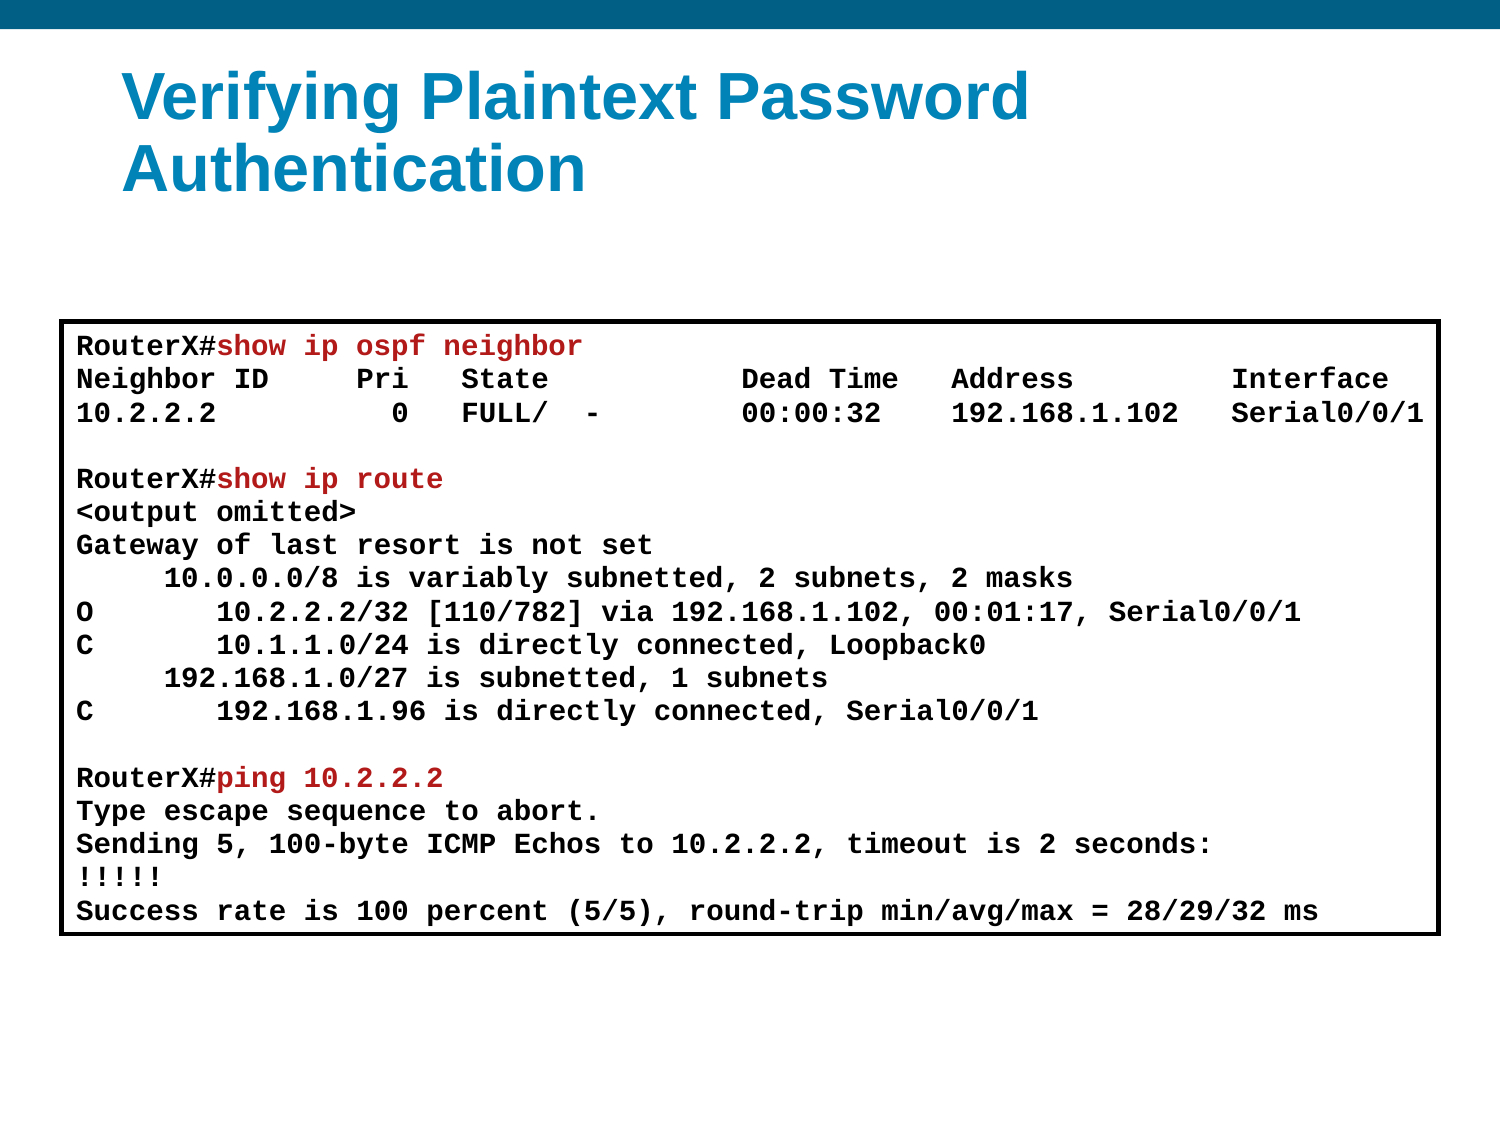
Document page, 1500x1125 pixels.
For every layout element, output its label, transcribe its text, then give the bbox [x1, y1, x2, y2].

text_box RouterX#show ip ospf neighbor Neighbor ID Pri State Dead Time Address Interface 10.2.2.2 0 FULL/ - 00:00:32 192.168.1.102 Serial0/0/1 RouterX#show ip route <output omitted> Gateway of last resort is not set 10.0.0.0/8 is variably subnetted, 2 subnets, 2 masks O 10.2.2.2/32 [110/782] via 192.168.1.102, 00:01:17, Serial0/0/1 C 10.1.1.0/24 is directly connected, Loopback0 192.168.1.0/27 is subnetted, 1 subnets C 192.168.1.96 is directly connected, Serial0/0/1 RouterX#ping 10.2.2.2 Type escape sequence to abort. Sending 5, 100-byte ICMP Echos to 10.2.2.2, timeout is 2 seconds: !!!!! Success rate is 100 percent (5/5), round-trip min/avg/max = 28/29/32 ms [61, 321, 1439, 934]
title Verifying Plaintext Password Authentication [107, 75, 1444, 213]
